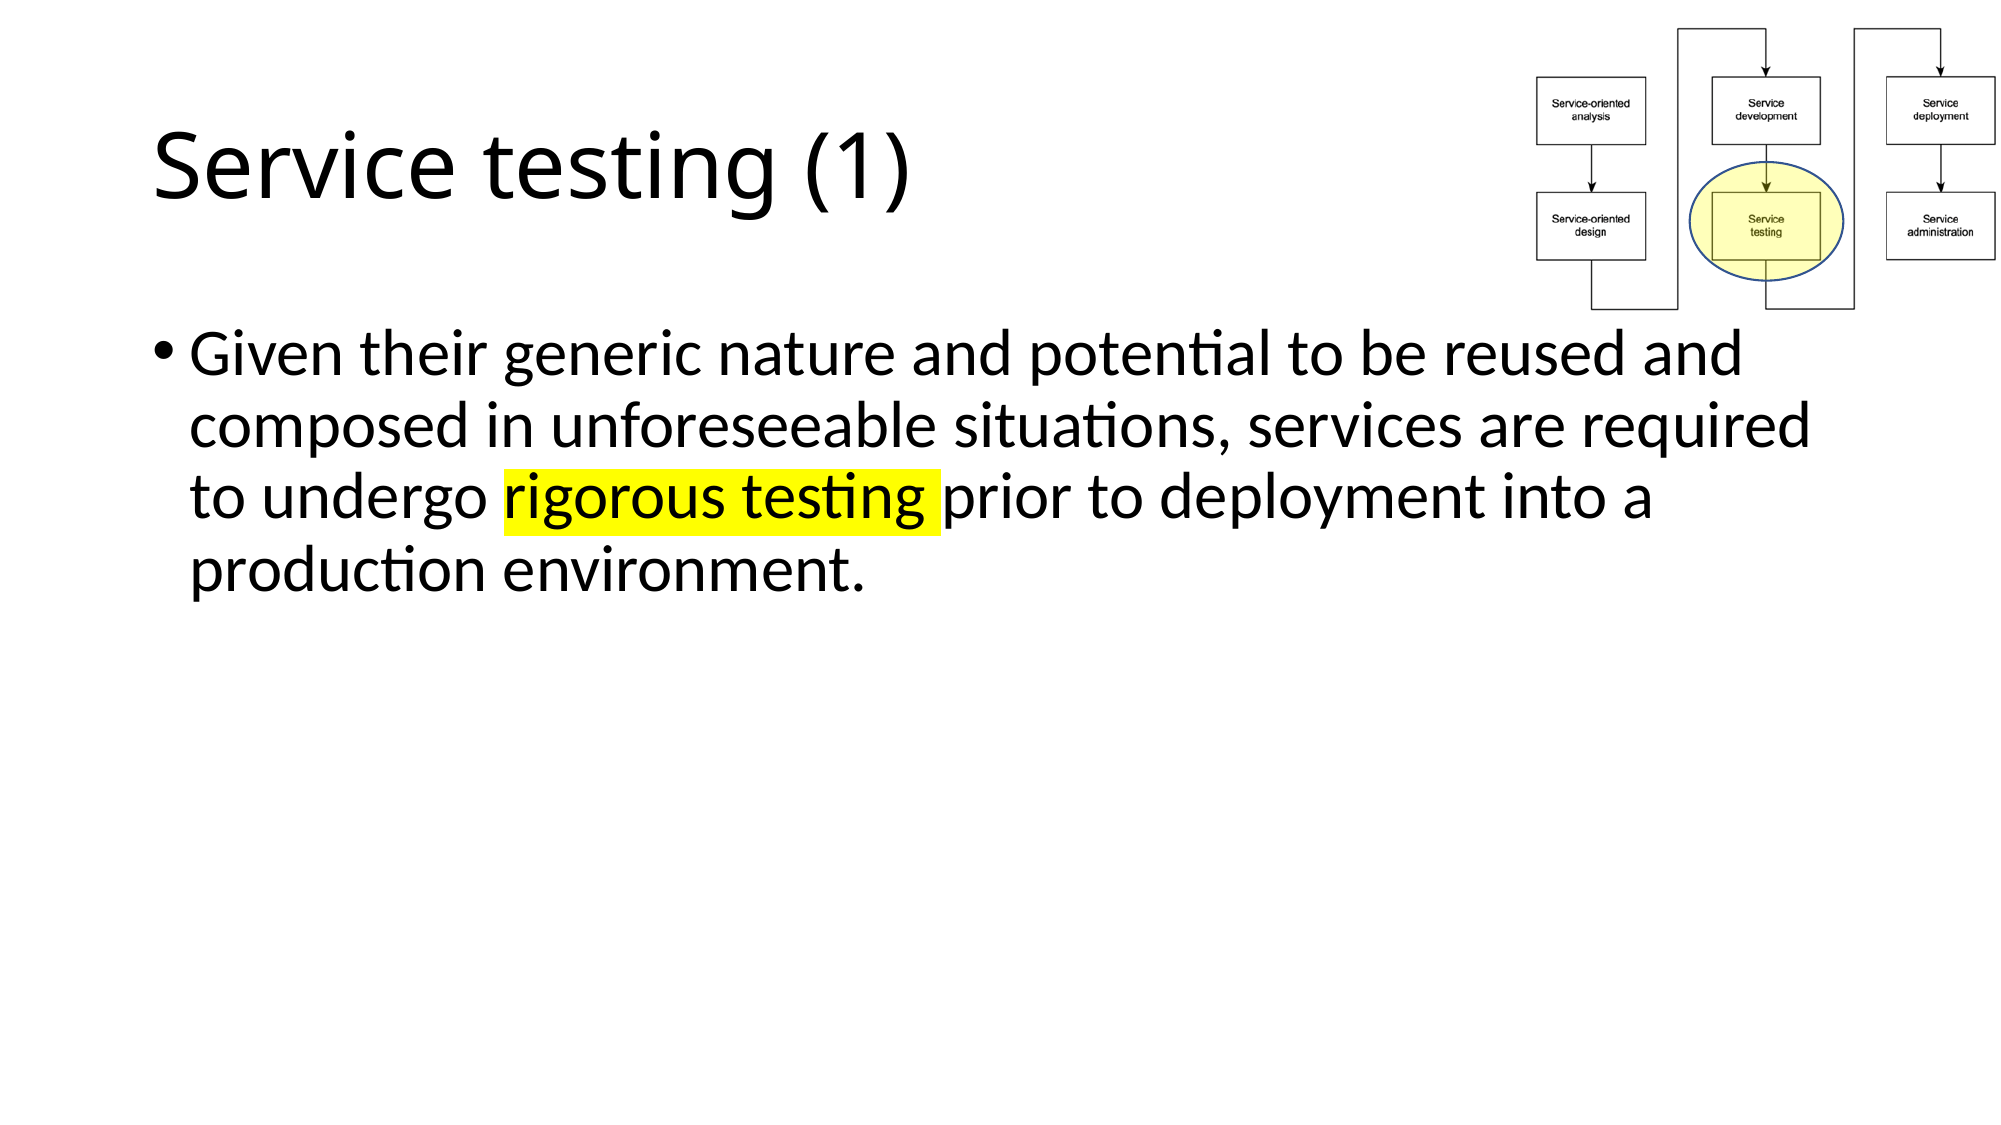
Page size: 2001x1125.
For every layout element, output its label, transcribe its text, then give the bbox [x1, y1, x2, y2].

picture [1533, 23, 2000, 314]
list Given their generic nature and potential to be reused and composed in unforeseeable situations, services are required to undergo rigorous testing prior to deployment into a production environment. [137, 309, 1863, 1024]
title Service testing (1) [137, 59, 1533, 278]
